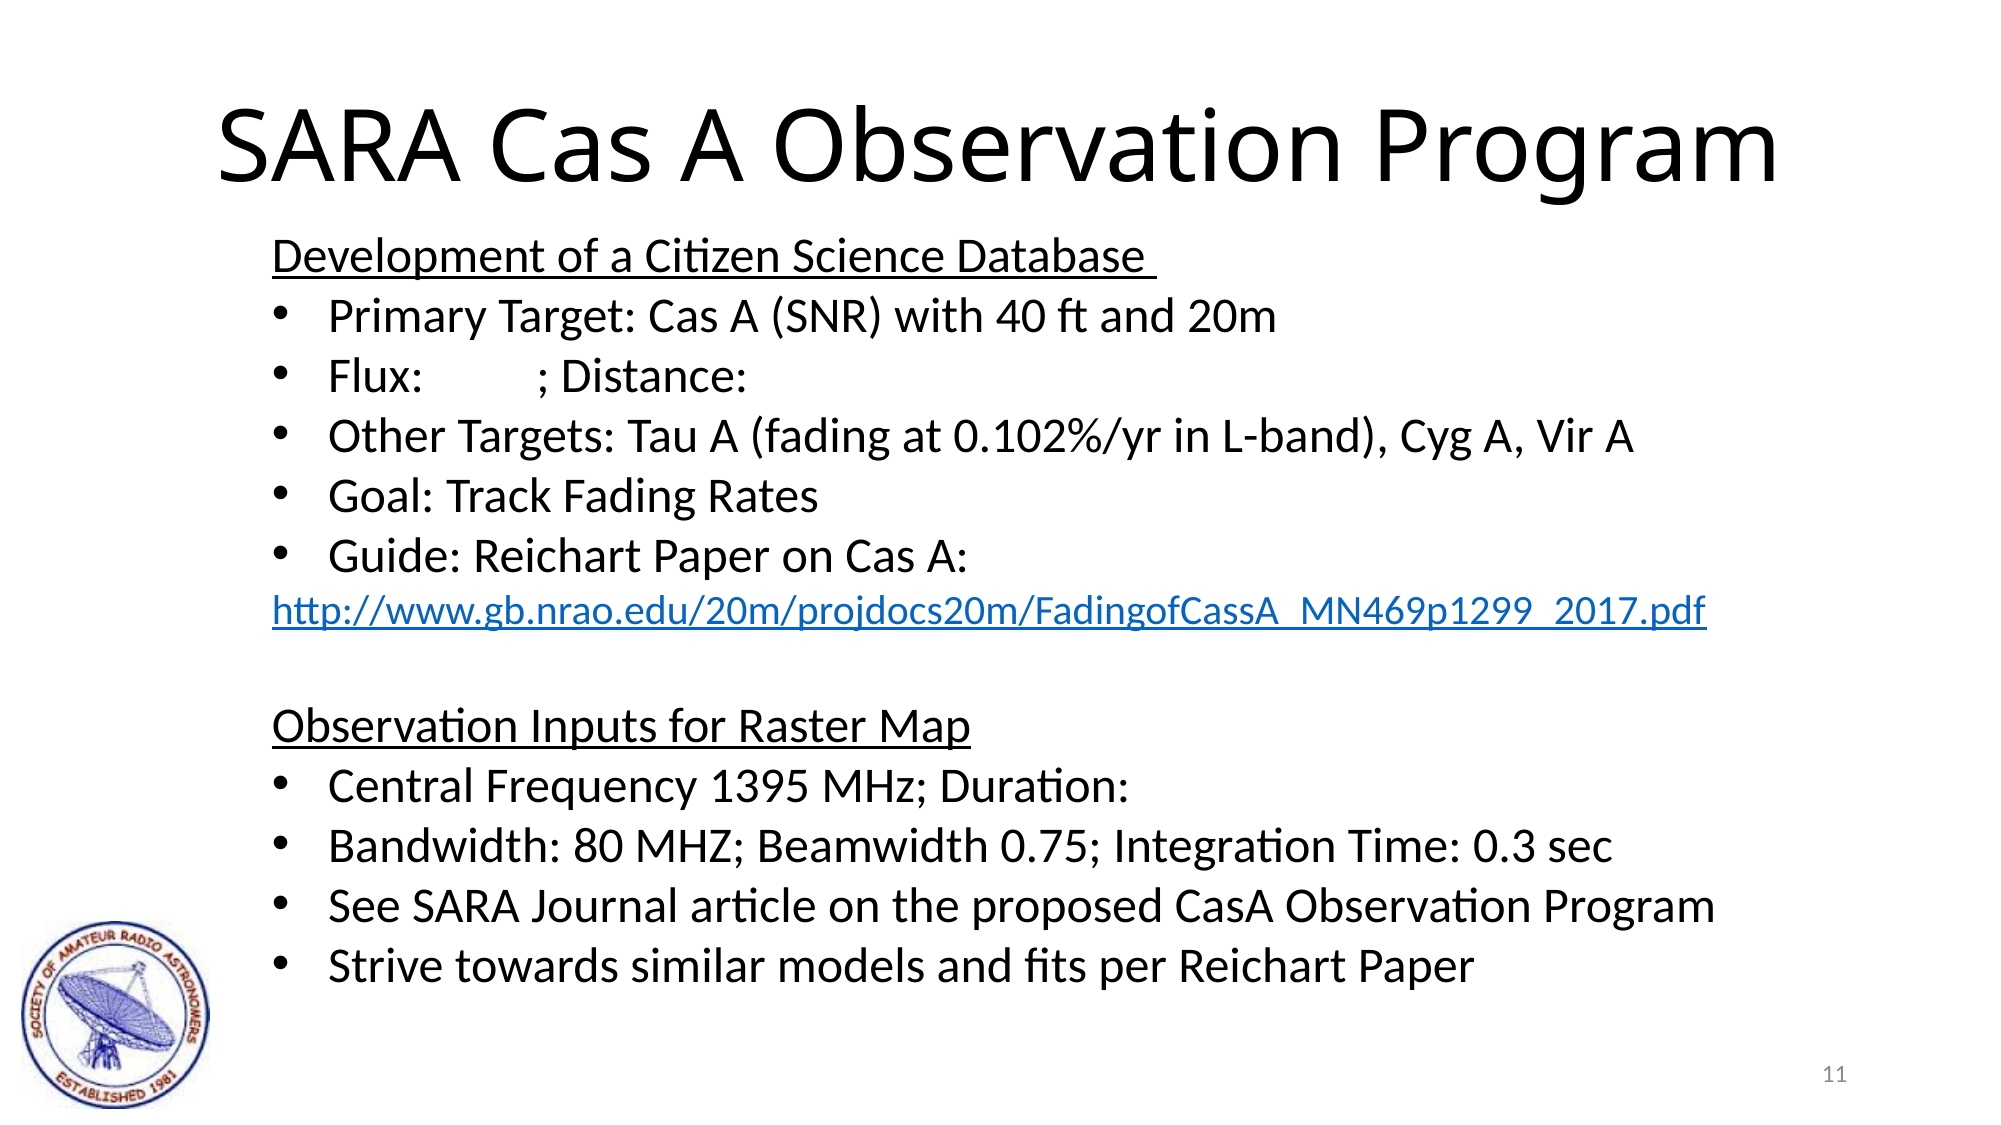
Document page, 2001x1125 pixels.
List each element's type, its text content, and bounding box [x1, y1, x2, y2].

text_box Development of a Citizen Science Database Primary Target: Cas A (SNR) with 40 ft and 20m Flux: ; Distance: Other Targets: Tau A (fading at 0.102%/yr in L-band), Cyg A, Vir A Goal: Track Fading Rates Guide: Reichart Paper on Cas A: http://www.gb.nrao.edu/20m/projdocs20m/FadingofCassA_MN469p1299_2017.pdf Observation Inputs for Raster Map Central Frequency 1395 MHz; Duration: Bandwidth: 80 MHZ; Beamwidth 0.75; Integration Time: 0.3 sec See SARA Journal article on the proposed CasA Observation Program Strive towards similar models and fits per Reichart Paper [257, 215, 1793, 1000]
title SARA Cas A Observation Program [137, 39, 1863, 258]
slide_number 11 [1412, 1042, 1863, 1103]
picture [21, 921, 210, 1109]
